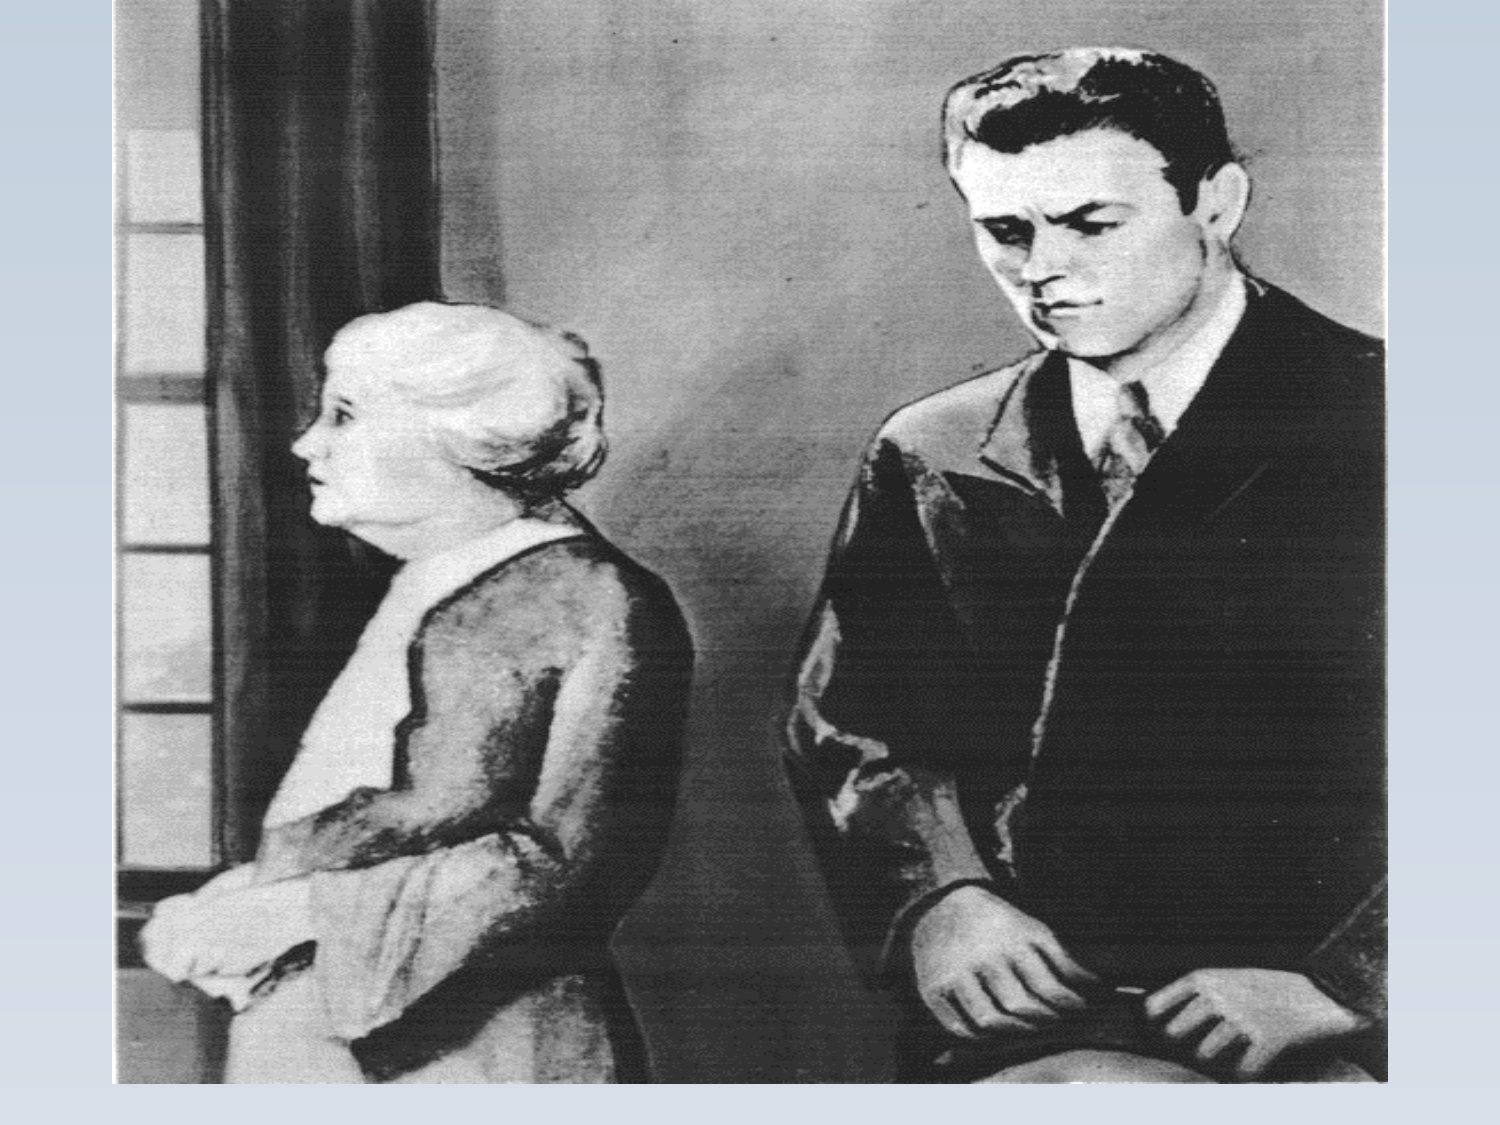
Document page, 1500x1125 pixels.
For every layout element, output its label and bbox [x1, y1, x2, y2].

picture [112, 0, 1388, 1084]
